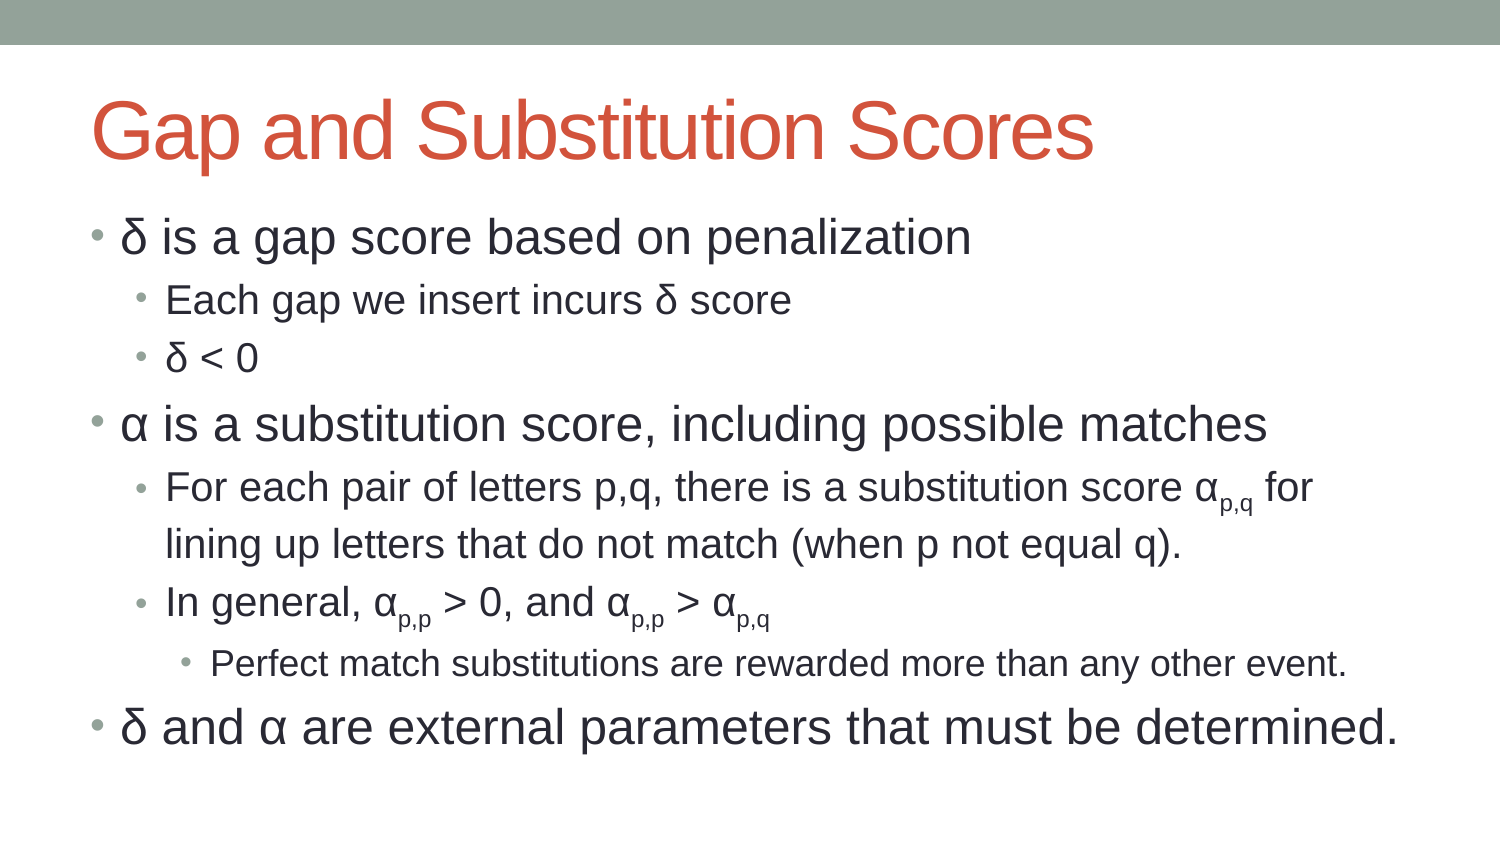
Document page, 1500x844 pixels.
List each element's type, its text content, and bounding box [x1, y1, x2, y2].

list δ is a gap score based on penalization Each gap we insert incurs δ score δ < 0 α is a substitution score, including possible matches For each pair of letters p,q, there is a substitution score αp,q for lining up letters that do not match (when p not equal q). In general, αp,p > 0, and αp,p > αp,q Perfect match substitutions are rewarded more than any other event. δ and α are external parameters that must be determined. [75, 196, 1425, 797]
title Gap and Substitution Scores [75, 65, 1425, 188]
